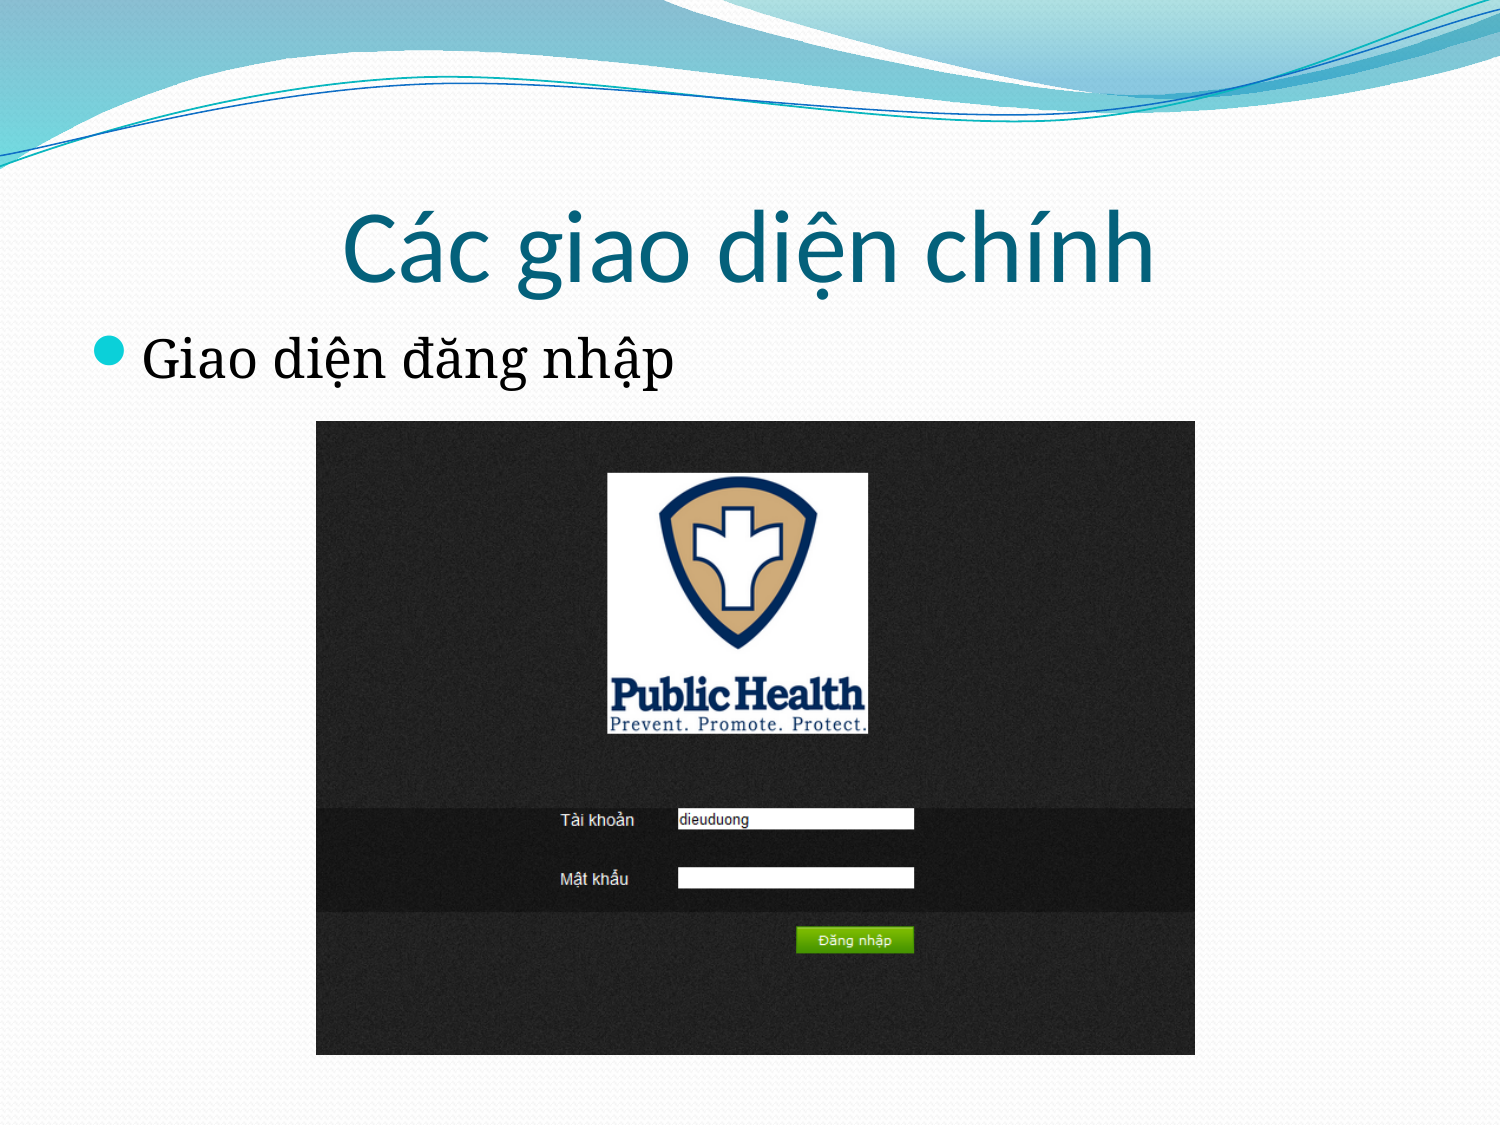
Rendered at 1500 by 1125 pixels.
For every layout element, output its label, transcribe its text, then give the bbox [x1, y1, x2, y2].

picture [316, 421, 1195, 1055]
title Các giao diện chính [75, 115, 1425, 303]
list Giao diện đăng nhập [75, 317, 1425, 422]
